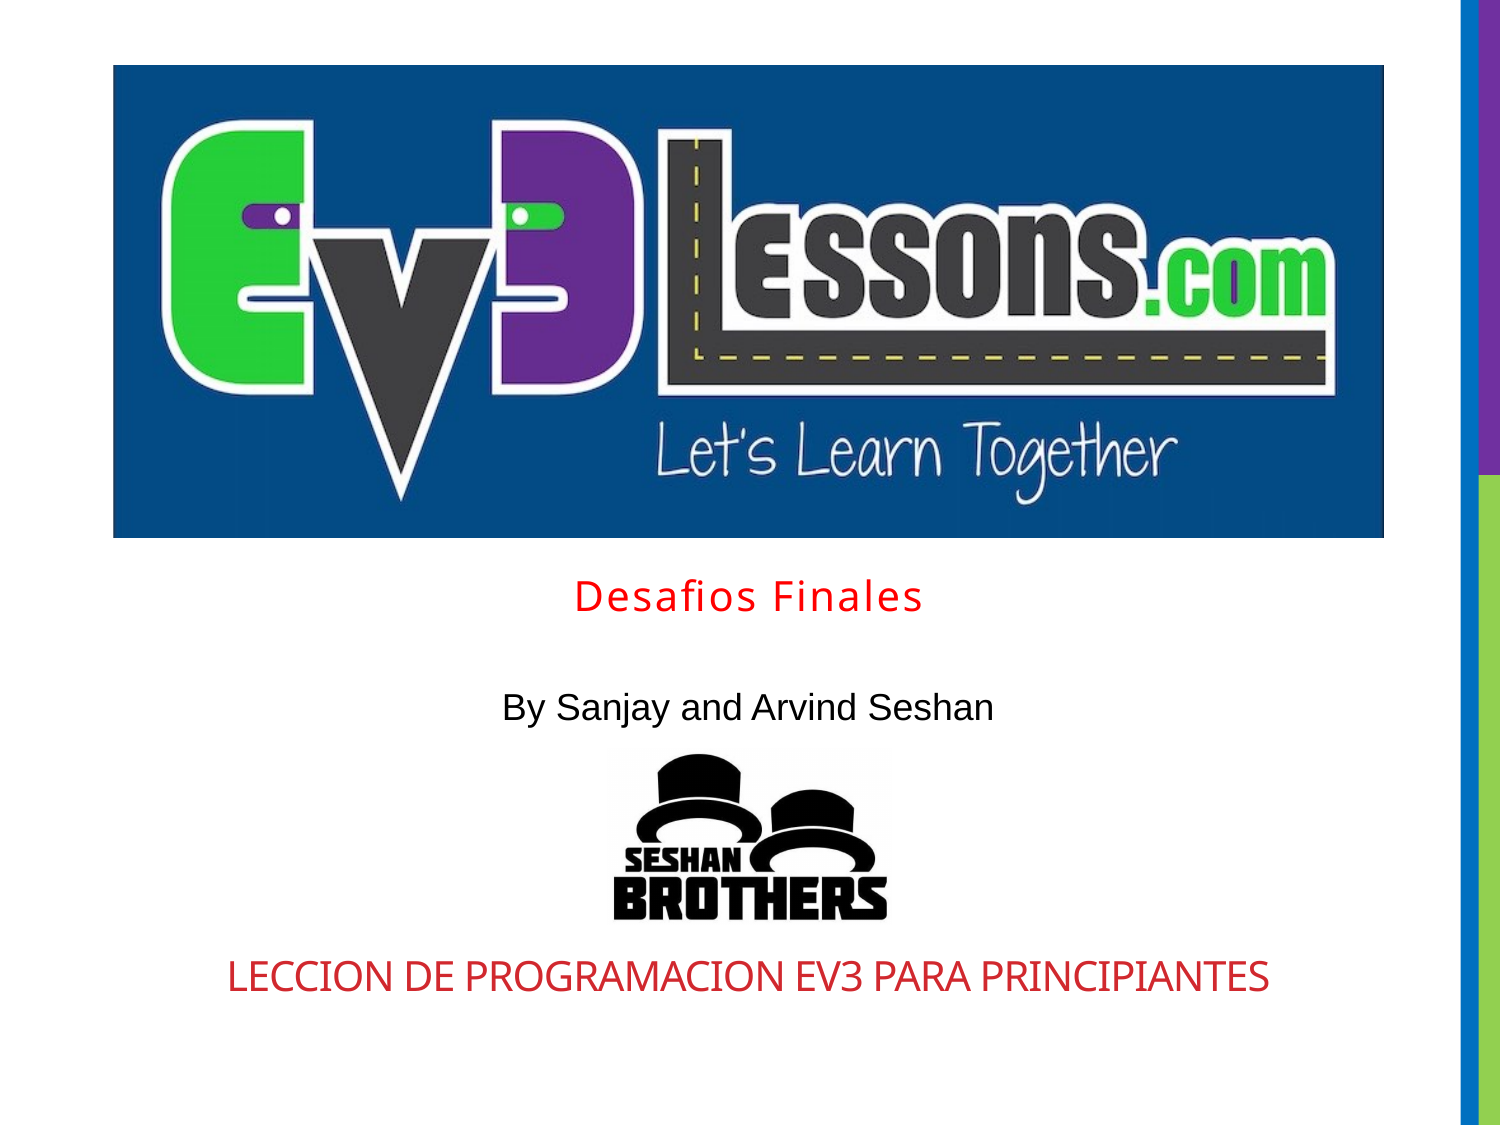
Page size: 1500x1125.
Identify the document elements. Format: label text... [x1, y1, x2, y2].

subtitle Desafios Finales [185, 562, 1311, 713]
picture [113, 65, 1384, 538]
picture [606, 747, 893, 926]
title LECCION DE PROGRAMACION EV3 PARA PRInCIPIANTES [82, 941, 1415, 1041]
